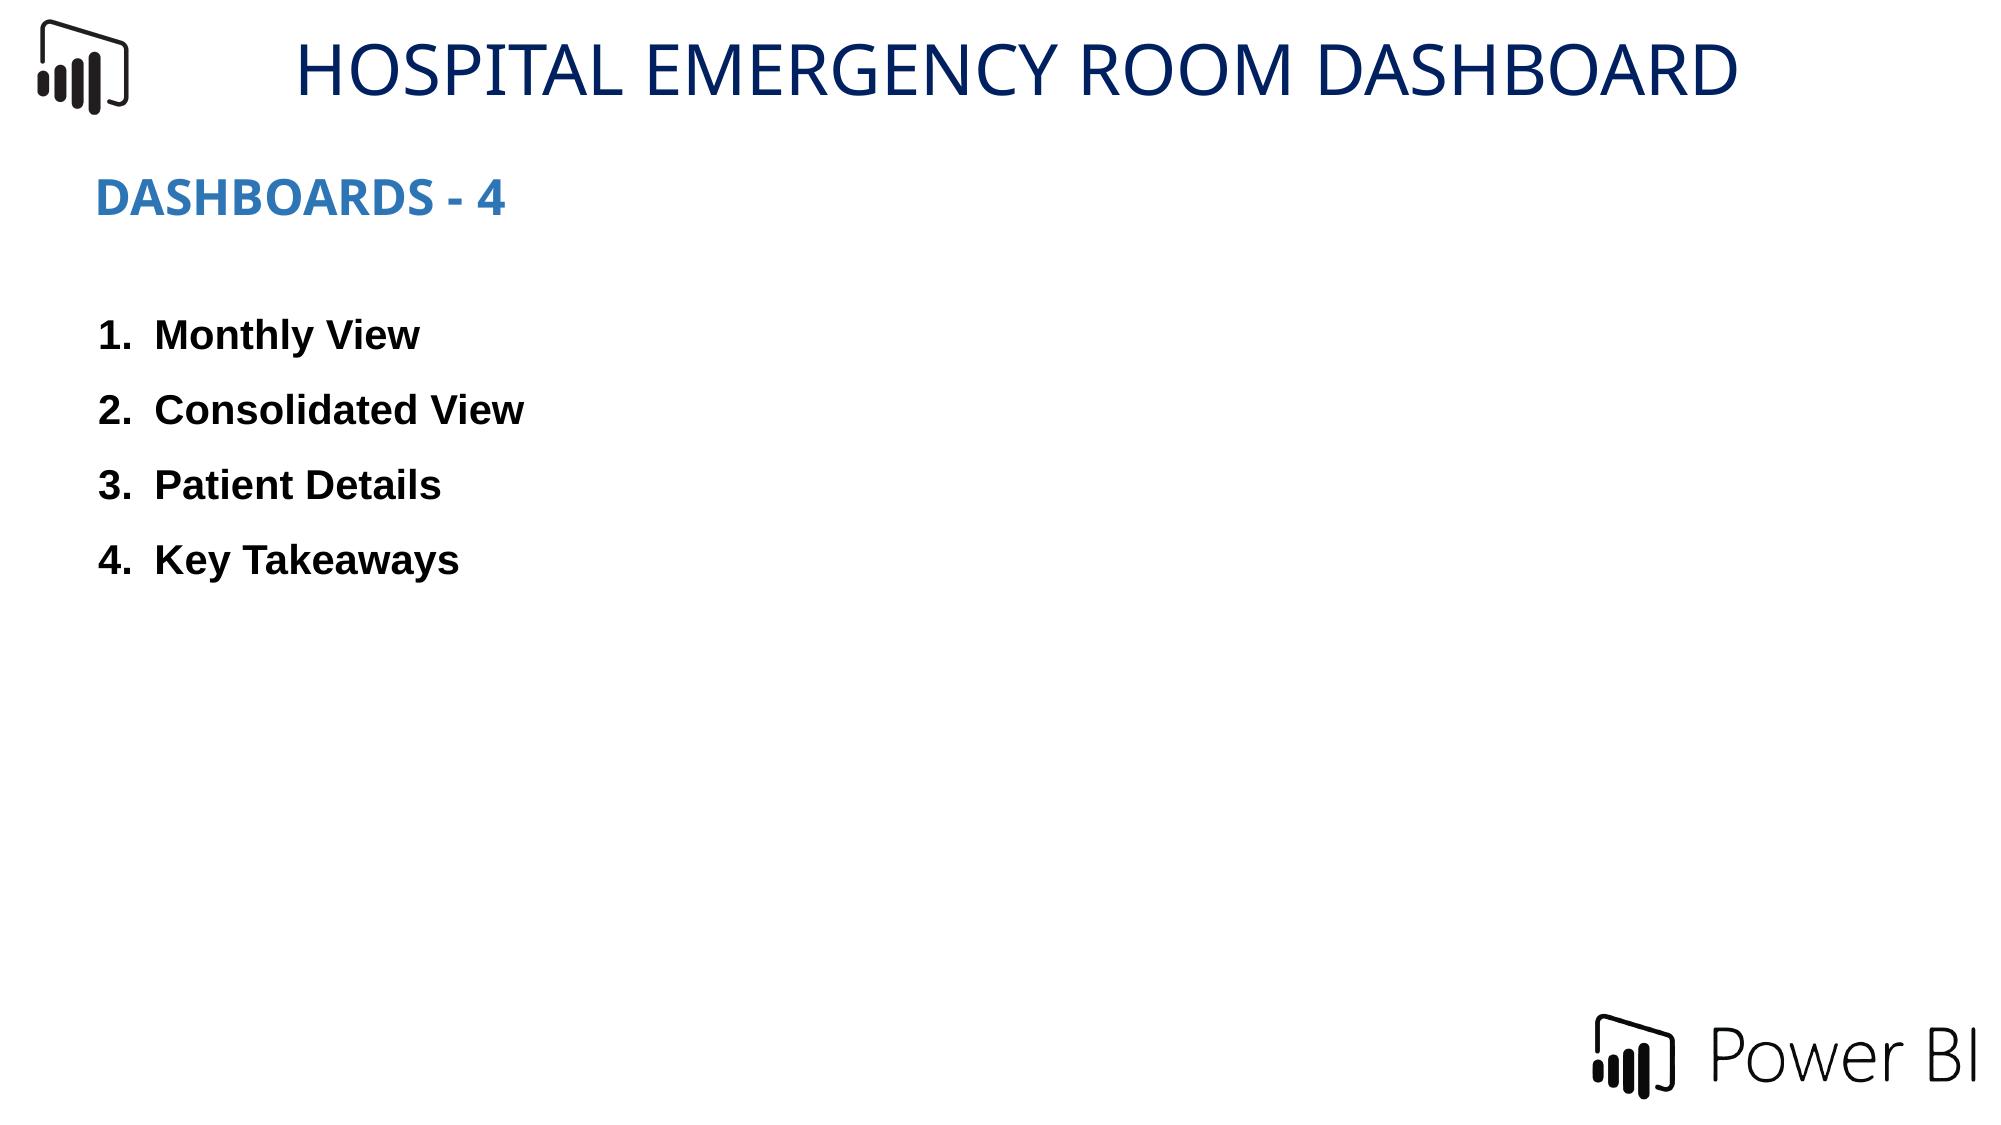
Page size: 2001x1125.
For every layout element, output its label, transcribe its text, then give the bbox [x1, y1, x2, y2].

text_box Monthly View Consolidated View Patient Details Key Takeaways [83, 275, 1379, 591]
text_box DASHBOARDS - 4 [79, 147, 1019, 244]
picture [1582, 1003, 1986, 1105]
picture [35, 19, 131, 115]
text_box HOSPITAL EMERGENCY ROOM DASHBOARD [231, 19, 1807, 116]
